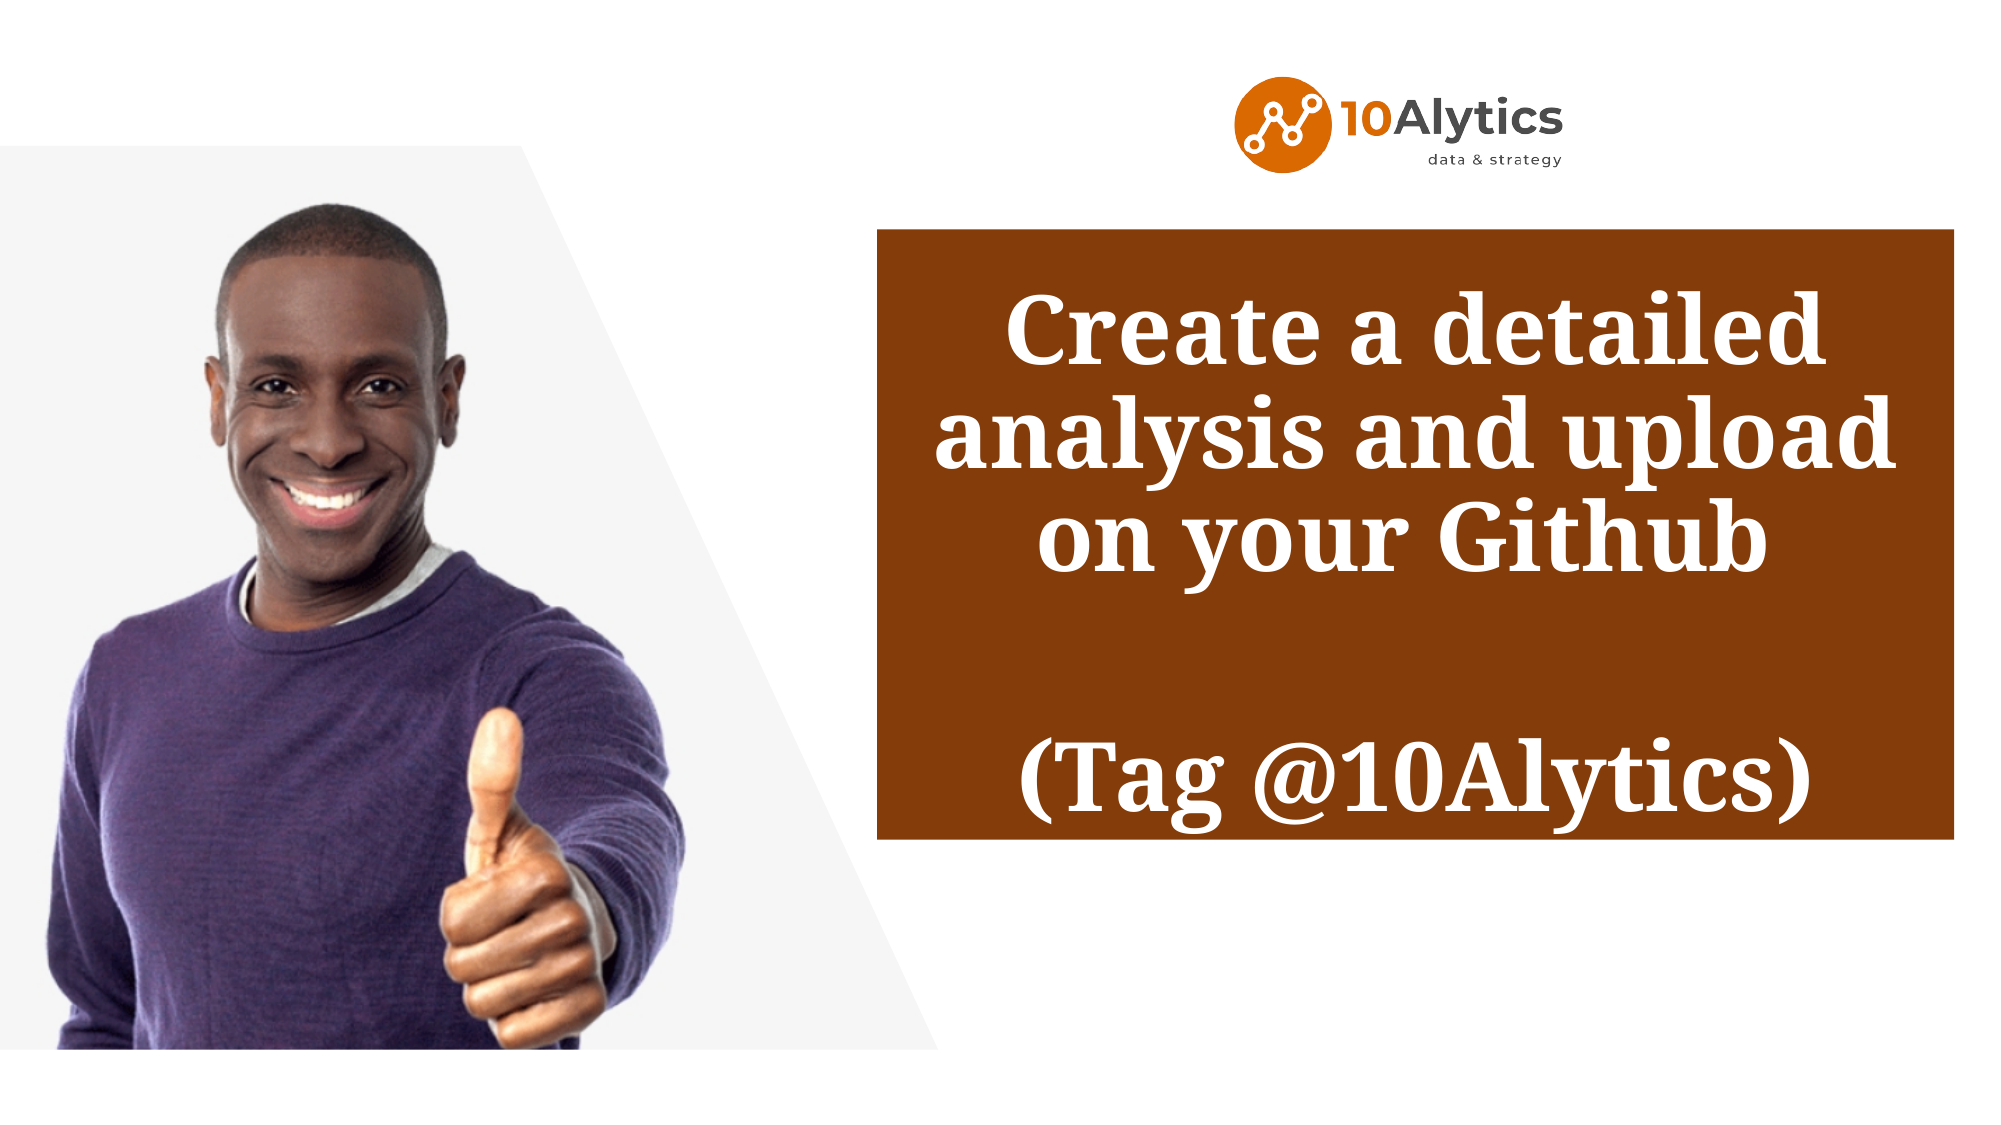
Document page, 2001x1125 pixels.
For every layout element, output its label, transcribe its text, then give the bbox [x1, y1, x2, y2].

text_box Create a detailed analysis and upload on your Github (Tag @10Alytics) [939, 229, 1955, 840]
picture [0, 145, 939, 1050]
picture [1222, 64, 1575, 188]
